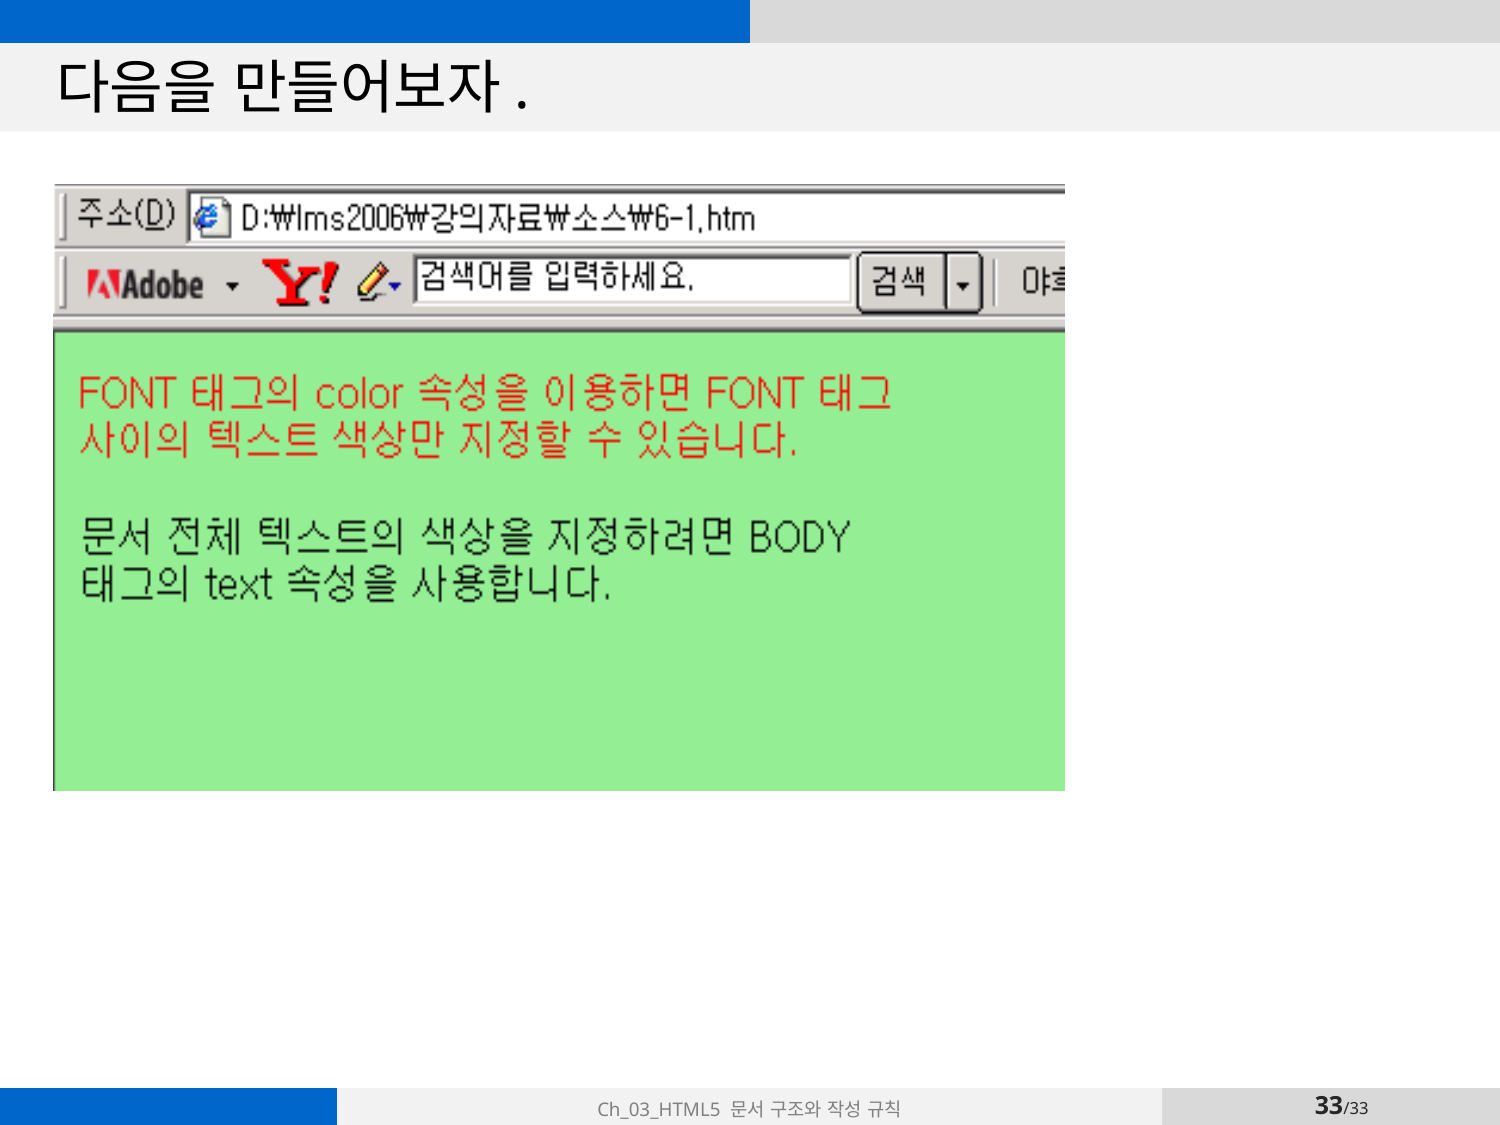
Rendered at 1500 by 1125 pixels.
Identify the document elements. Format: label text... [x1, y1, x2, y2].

title 다음을 만들어보자. [41, 42, 1459, 128]
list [52, 184, 1065, 792]
